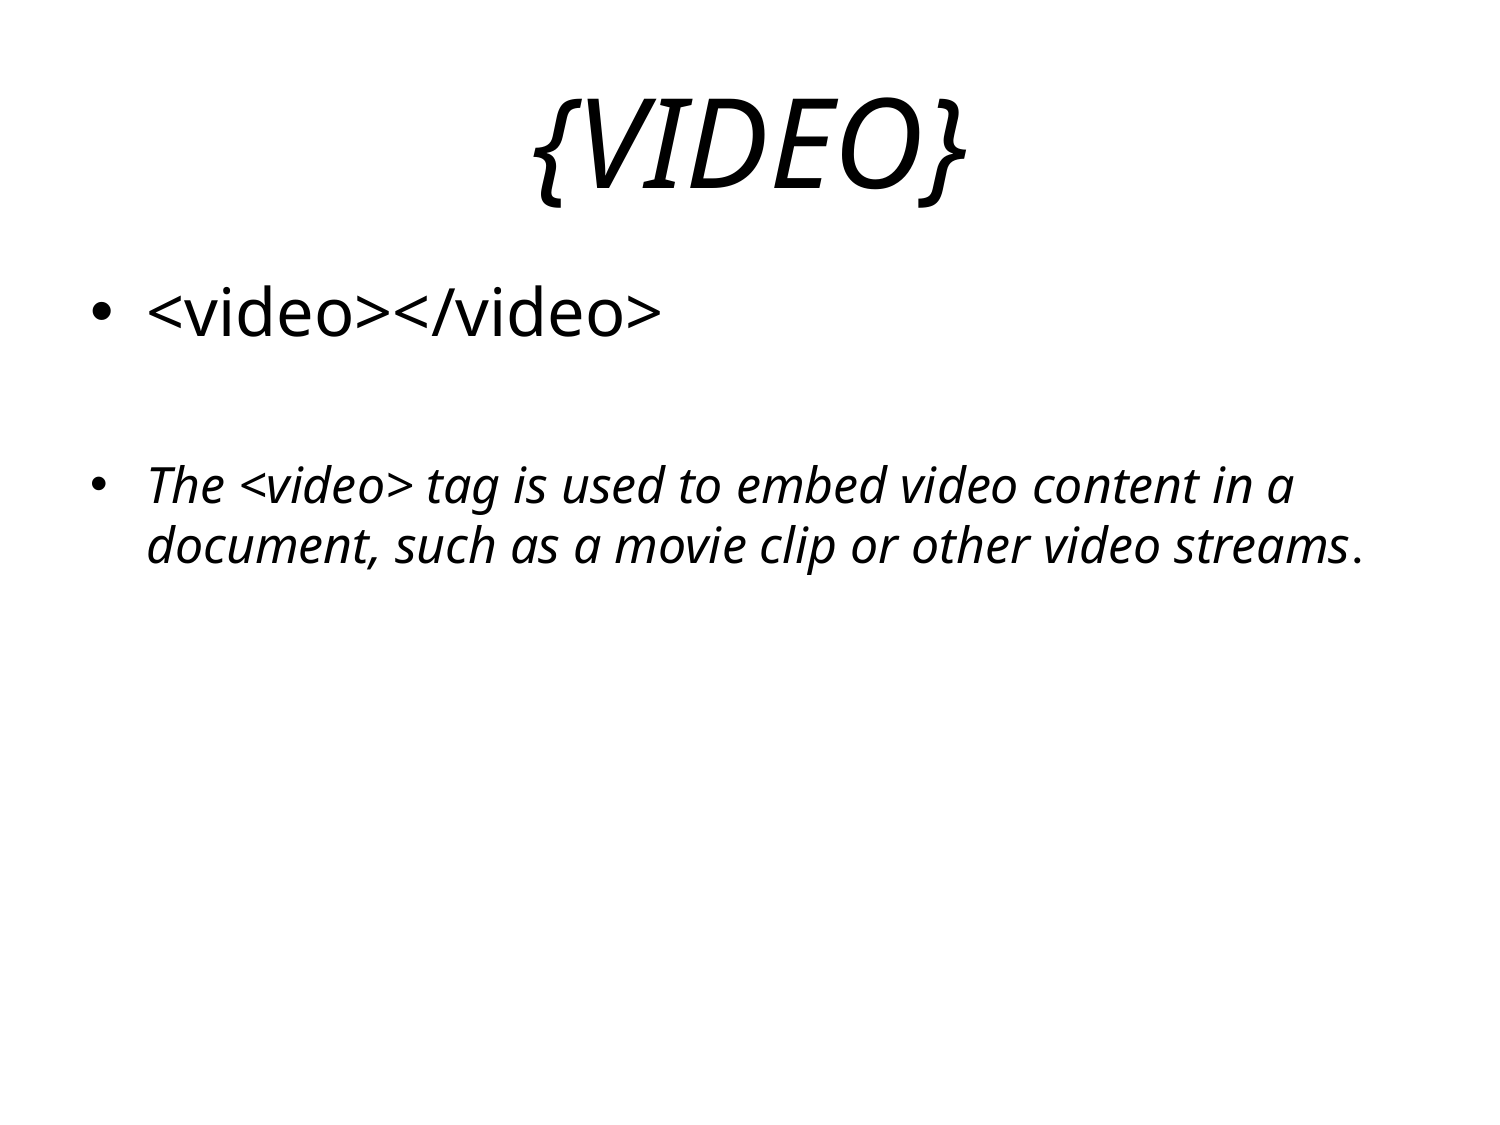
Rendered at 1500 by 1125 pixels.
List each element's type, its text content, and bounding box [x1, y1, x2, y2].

title {VIDEO} [75, 45, 1425, 233]
list <video></video> The <video> tag is used to embed video content in a document, such as a movie clip or other video streams. [75, 262, 1425, 1005]
